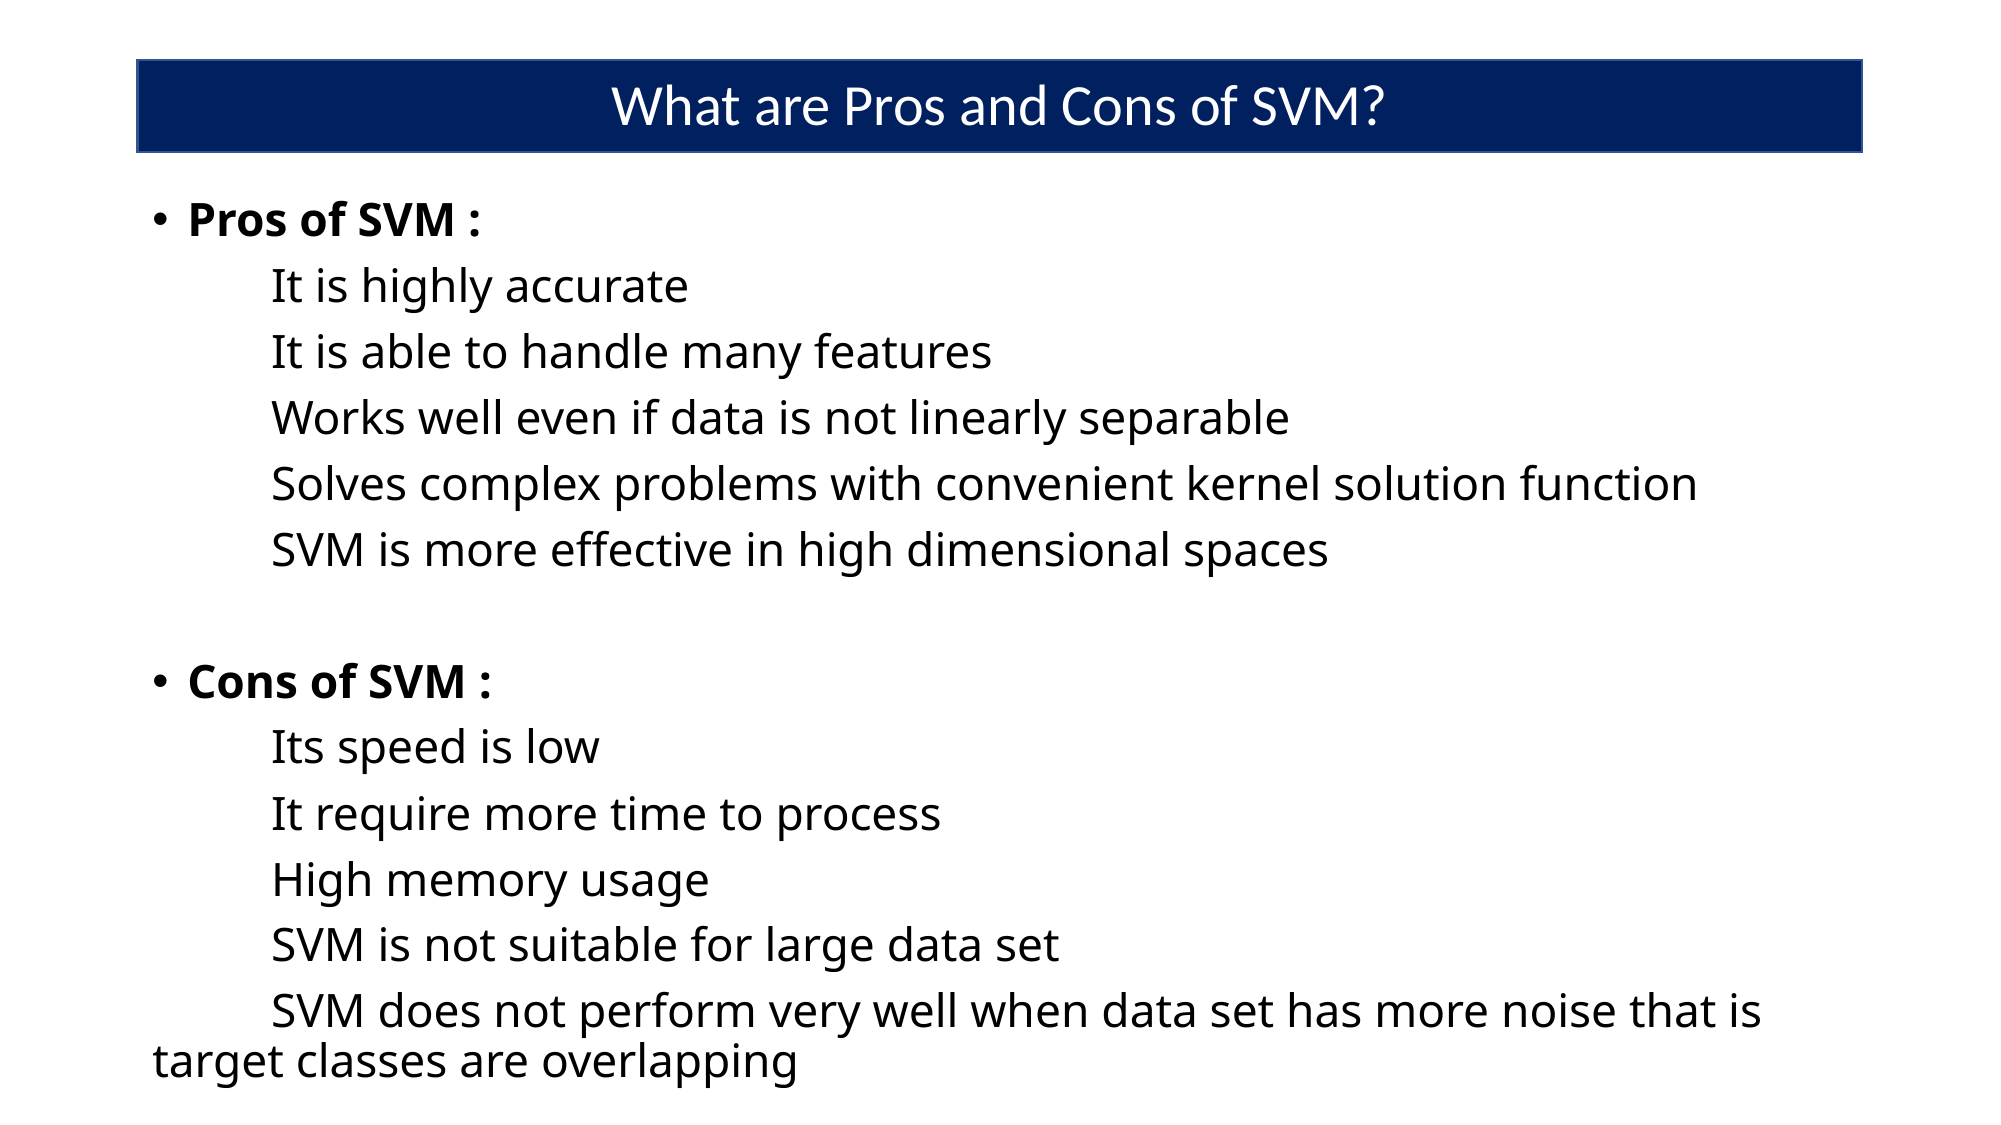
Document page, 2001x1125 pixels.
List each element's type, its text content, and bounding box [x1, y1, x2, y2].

title What are Pros and Cons of SVM? [136, 59, 1863, 153]
list Pros of SVM : It is highly accurate It is able to handle many features Works well even if data is not linearly separable Solves complex problems with convenient kernel solution function SVM is more effective in high dimensional spaces Cons of SVM : Its speed is low It require more time to process High memory usage SVM is not suitable for large data set SVM does not perform very well when data set has more noise that is target classes are overlapping [137, 189, 1863, 1099]
